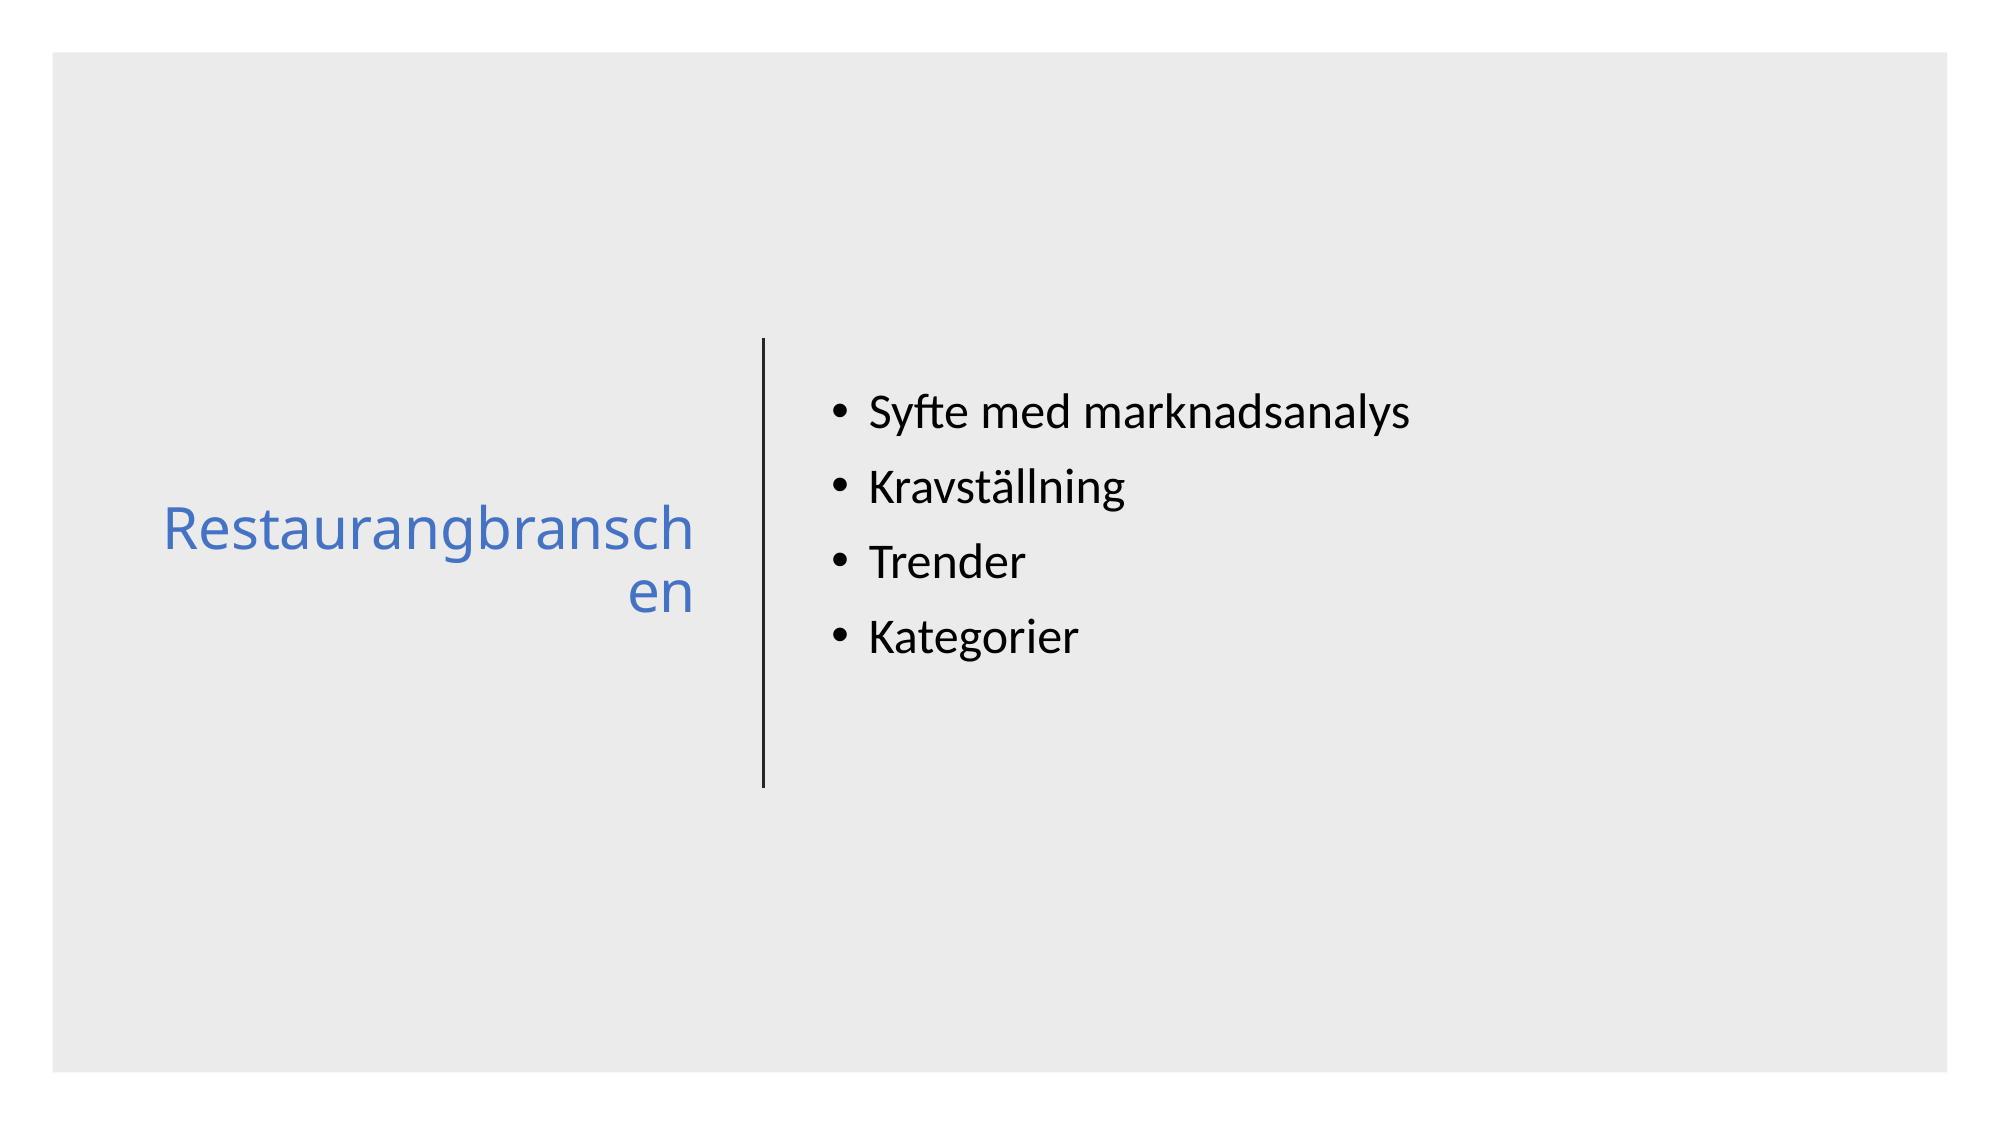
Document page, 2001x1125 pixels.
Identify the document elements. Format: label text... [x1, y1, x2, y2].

title Restaurangbranschen [137, 158, 711, 967]
text_box [52, 51, 1948, 1073]
list Syfte med marknadsanalys Kravställning Trender Kategorier [816, 158, 1863, 967]
